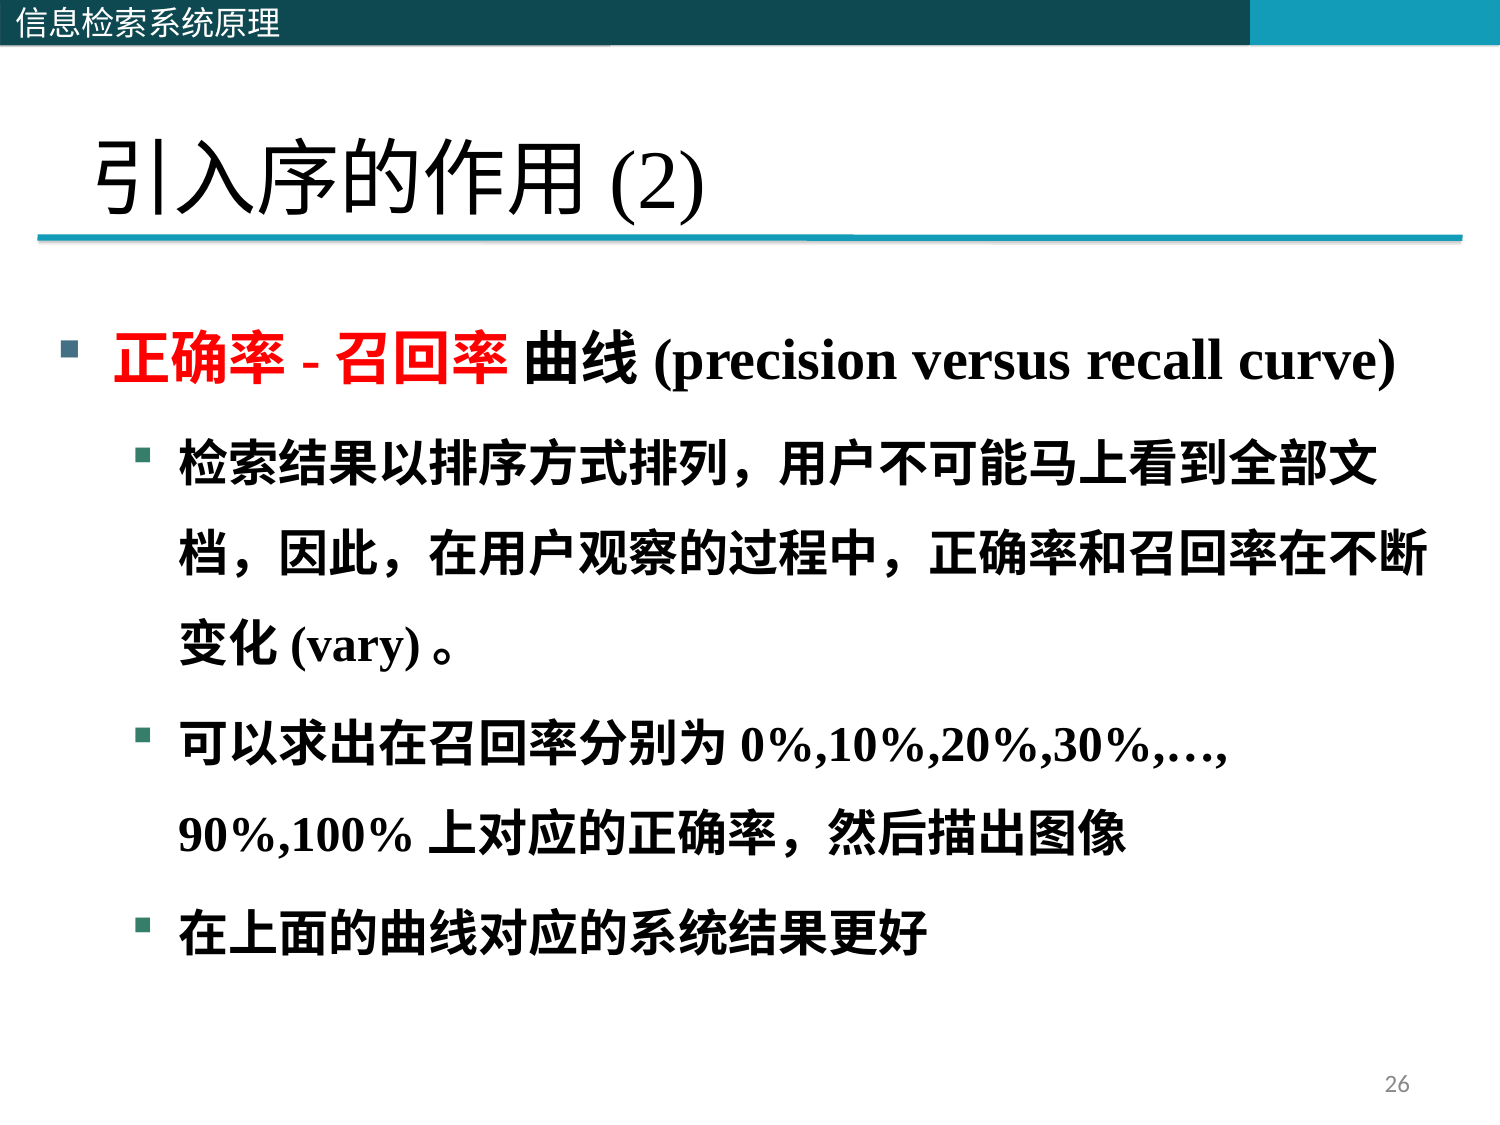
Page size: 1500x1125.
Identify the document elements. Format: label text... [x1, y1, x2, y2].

title 引入序的作用(2) [75, 45, 1425, 233]
slide_number 26 [1074, 1062, 1425, 1103]
list 正确率-召回率 曲线(precision versus recall curve) 检索结果以排序方式排列，用户不可能马上看到全部文档，因此，在用户观察的过程中，正确率和召回率在不断变化(vary)。 可以求出在召回率分别为0%,10%,20%,30%,…, 90%,100%上对应的正确率，然后描出图像 在上面的曲线对应的系统结果更好 [41, 278, 1459, 1059]
